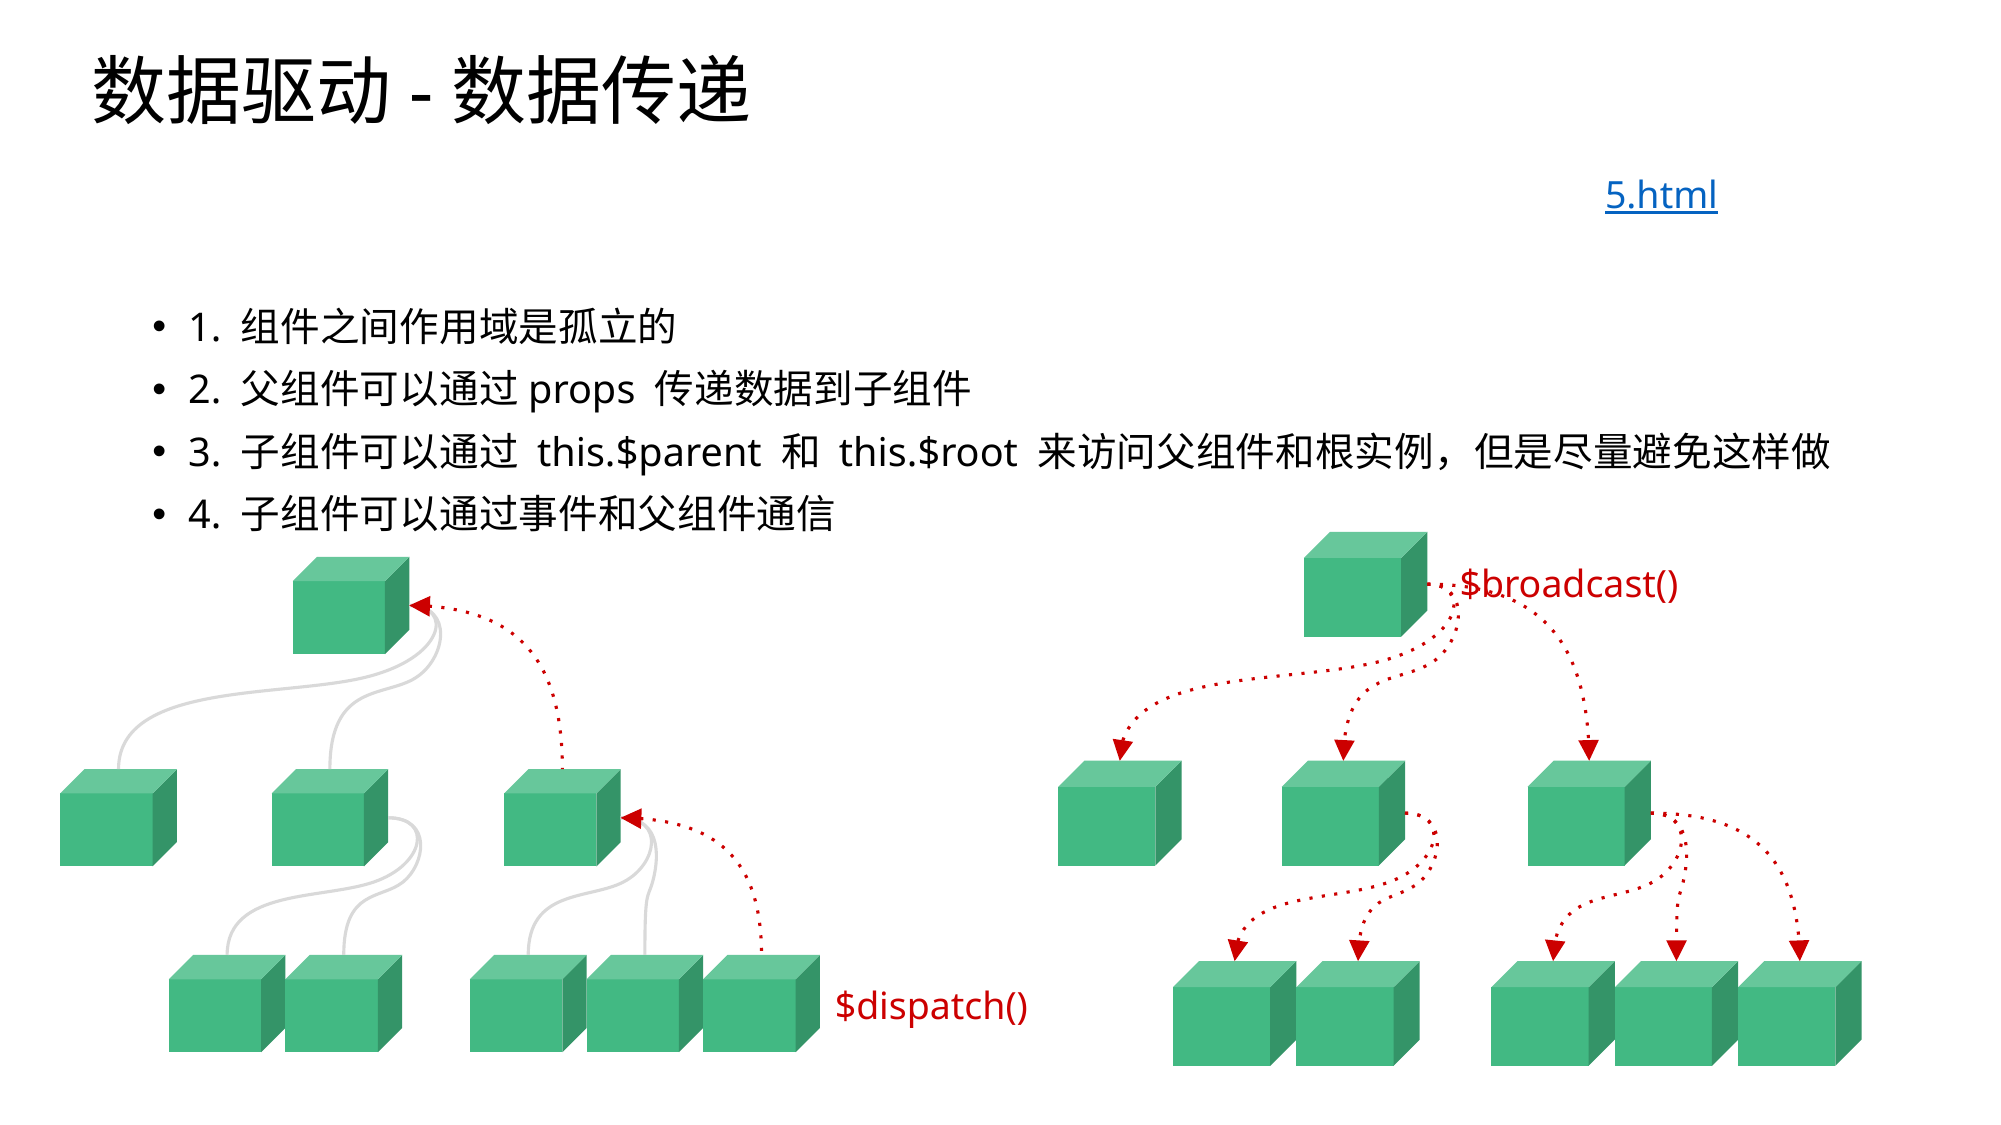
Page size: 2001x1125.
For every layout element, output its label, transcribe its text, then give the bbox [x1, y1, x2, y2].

list 1. 组件之间作用域是孤立的 2. 父组件可以通过props 传递数据到子组件 3. 子组件可以通过 this.$parent 和 this.$root 来访问父组件和根实例，但是尽量避免这样做 4. 子组件可以通过事件和父组件通信 [137, 299, 1863, 576]
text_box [1058, 531, 1862, 1066]
title 数据驱动-数据传递 [76, 34, 1802, 155]
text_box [60, 556, 1058, 1053]
text_box 5.html [1590, 163, 1733, 230]
